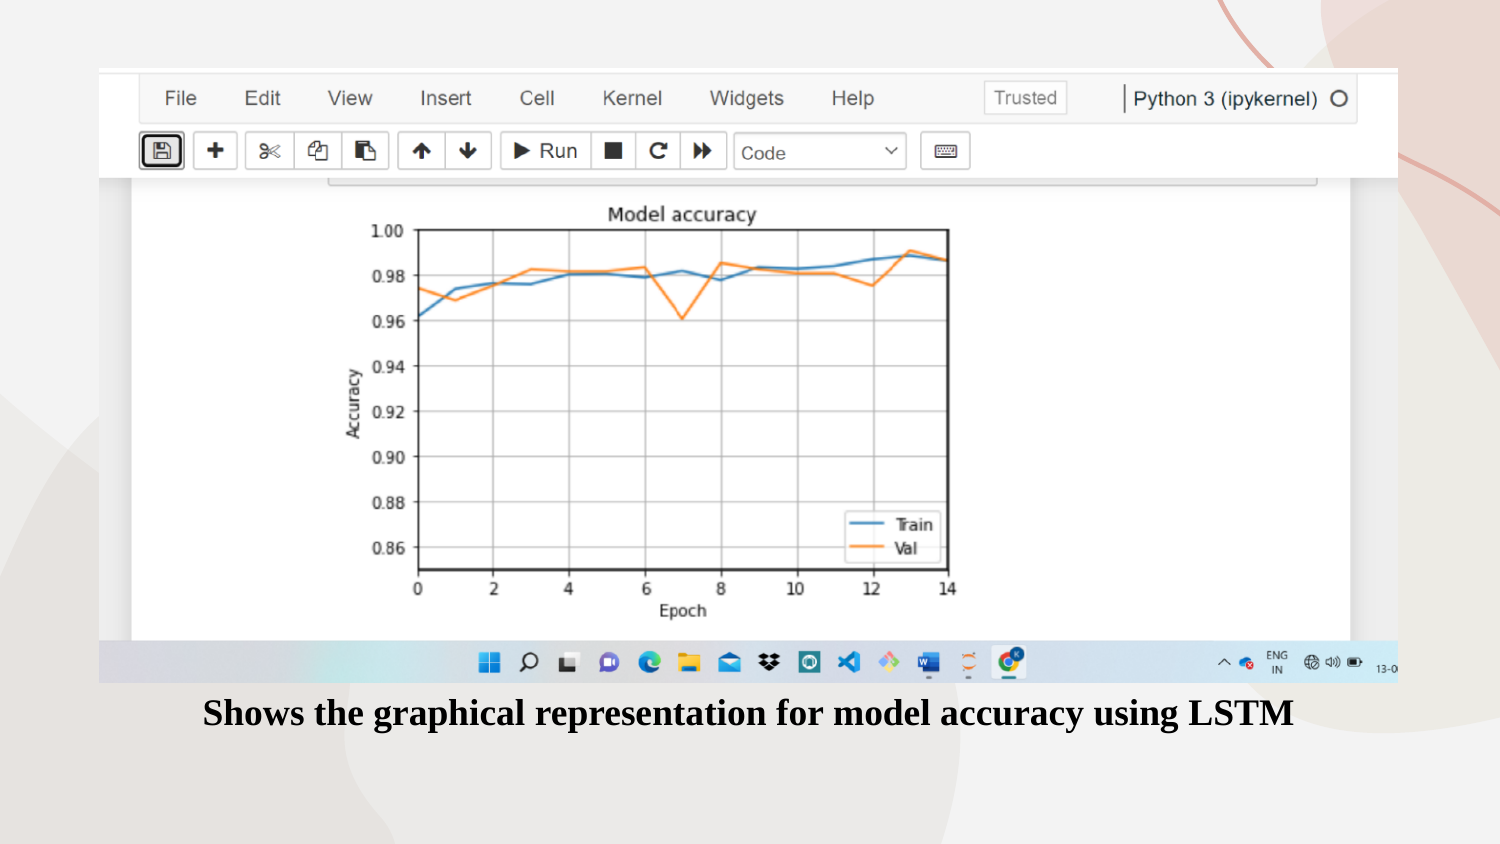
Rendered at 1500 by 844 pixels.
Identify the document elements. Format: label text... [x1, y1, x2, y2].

list Shows the graphical representation for model accuracy using LSTM [90, 68, 1413, 748]
picture [99, 67, 1398, 683]
